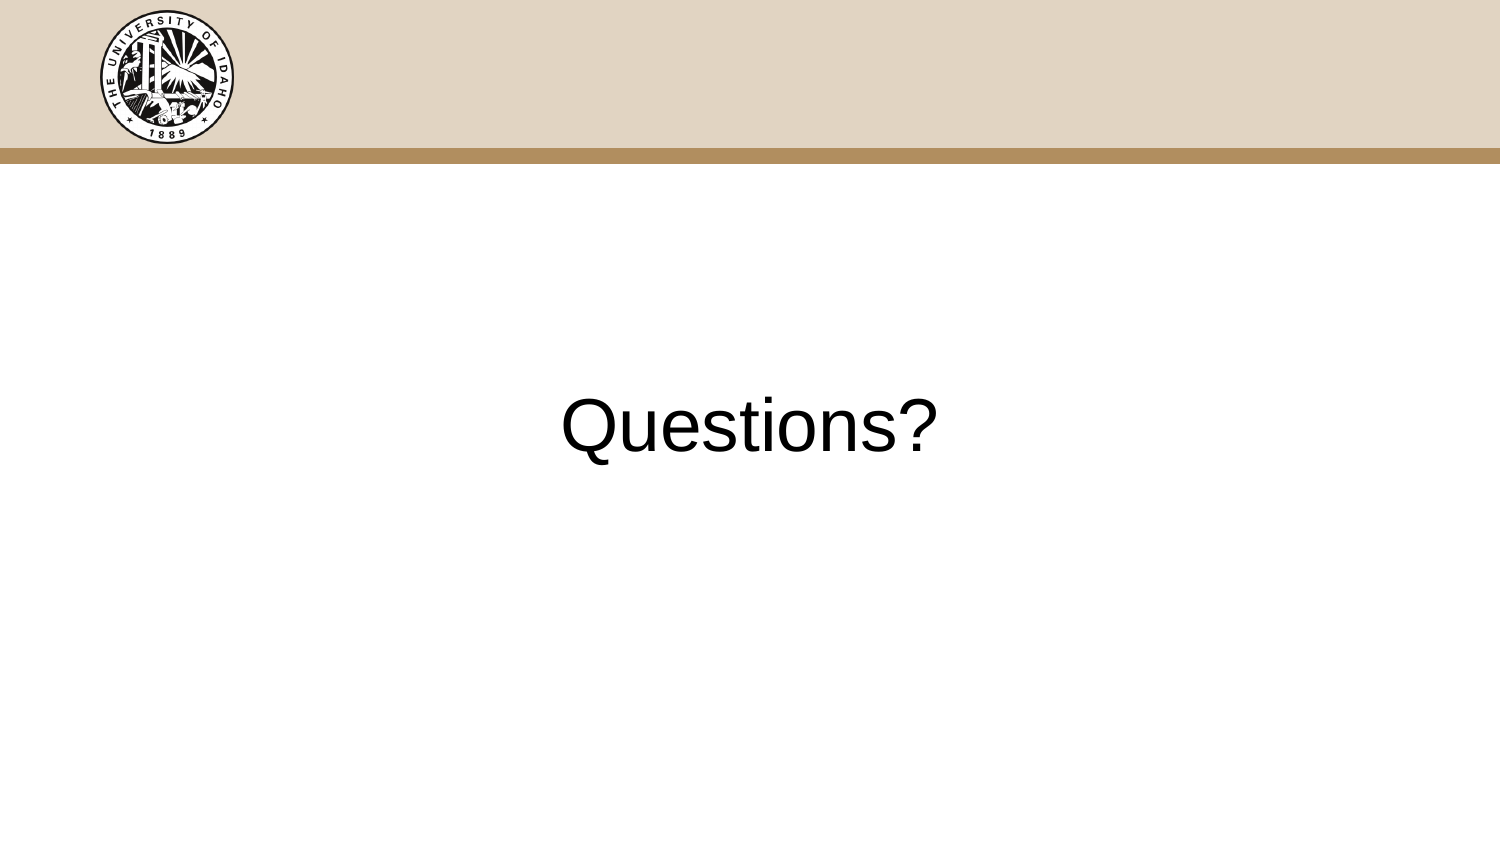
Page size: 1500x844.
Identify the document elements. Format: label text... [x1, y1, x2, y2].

title Questions? [51, 352, 1449, 491]
picture [100, 10, 234, 144]
